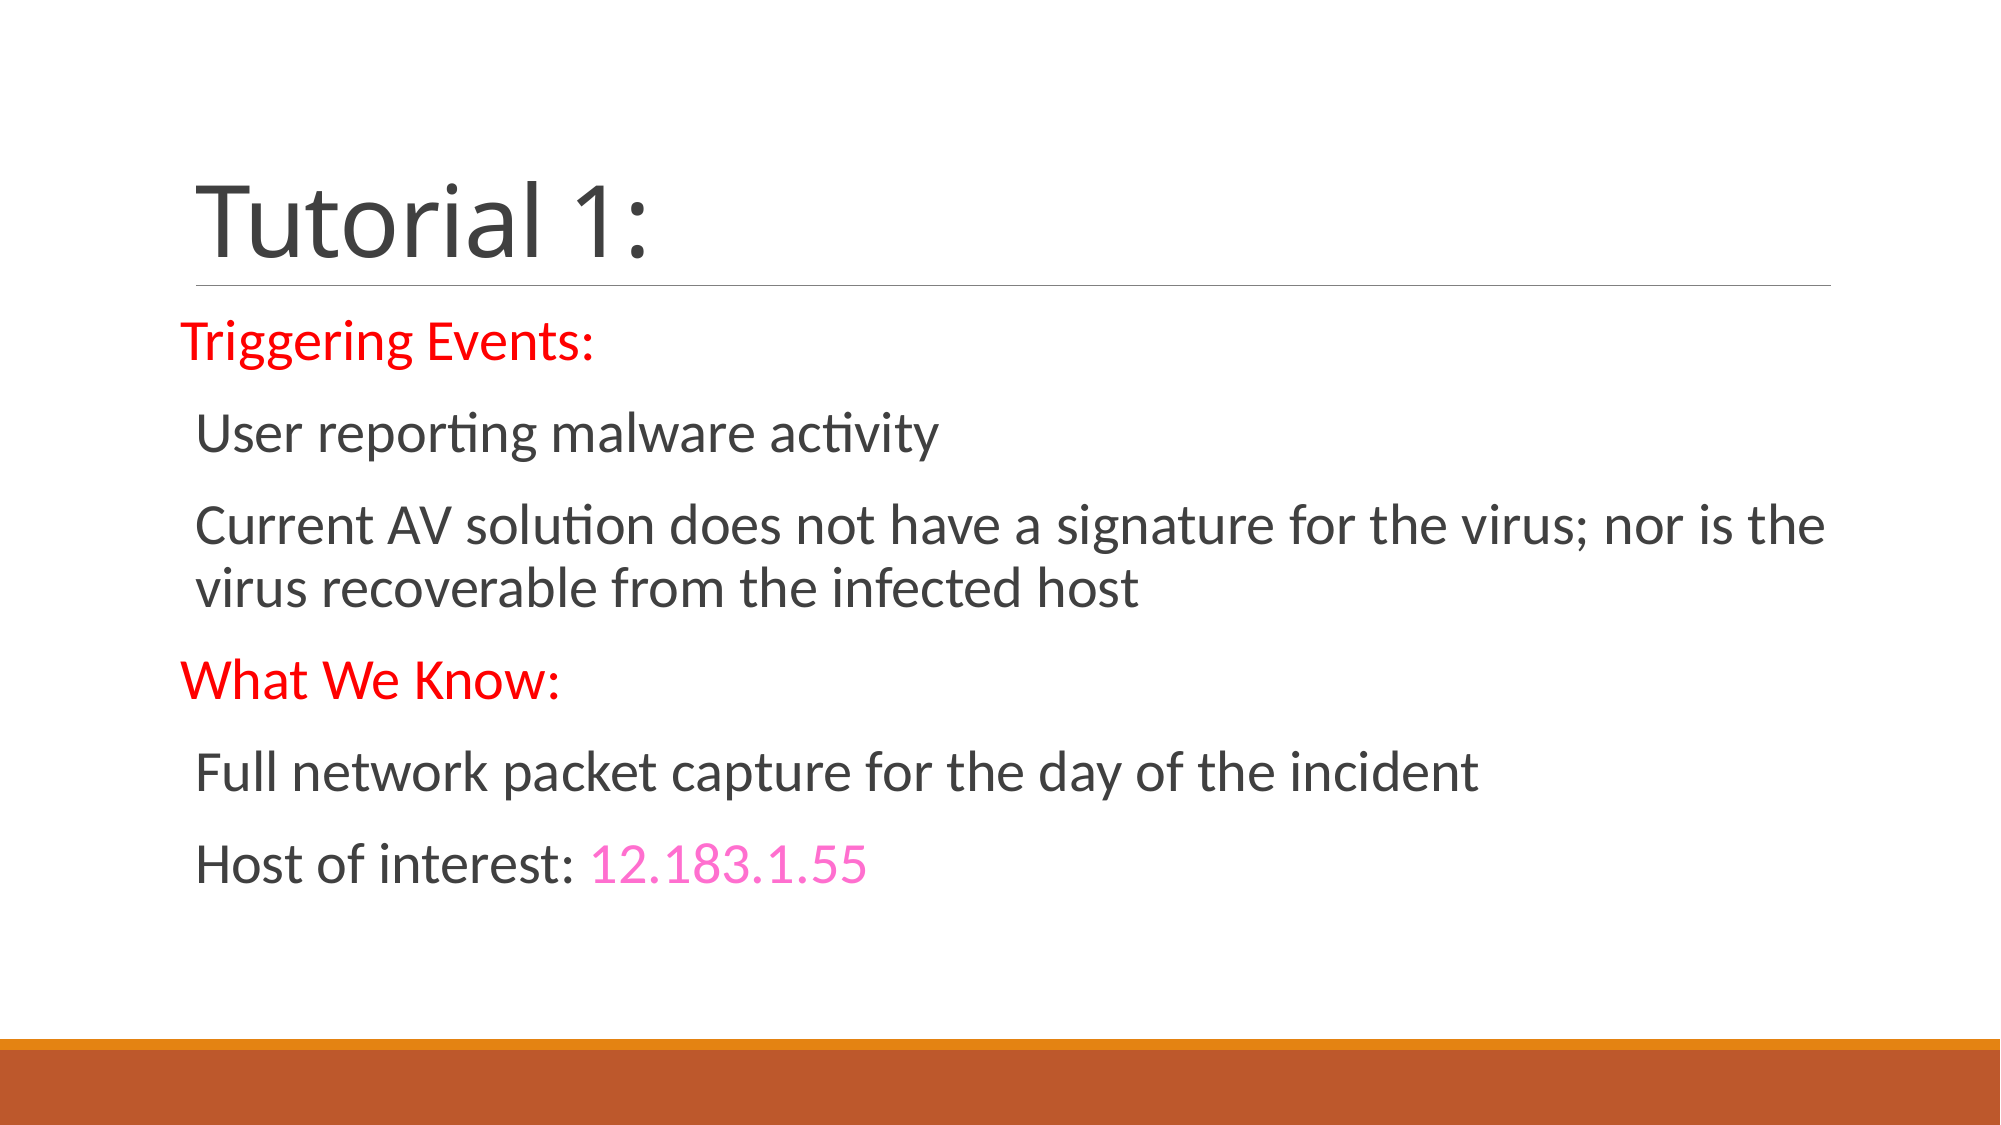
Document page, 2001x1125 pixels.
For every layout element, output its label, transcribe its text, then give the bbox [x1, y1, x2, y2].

list Triggering Events: User reporting malware activity Current AV solution does not have a signature for the virus; nor is the virus recoverable from the infected host What We Know: Full network packet capture for the day of the incident Host of interest: 12.183.1.55 [180, 302, 1830, 963]
title Tutorial 1: [180, 47, 1830, 285]
